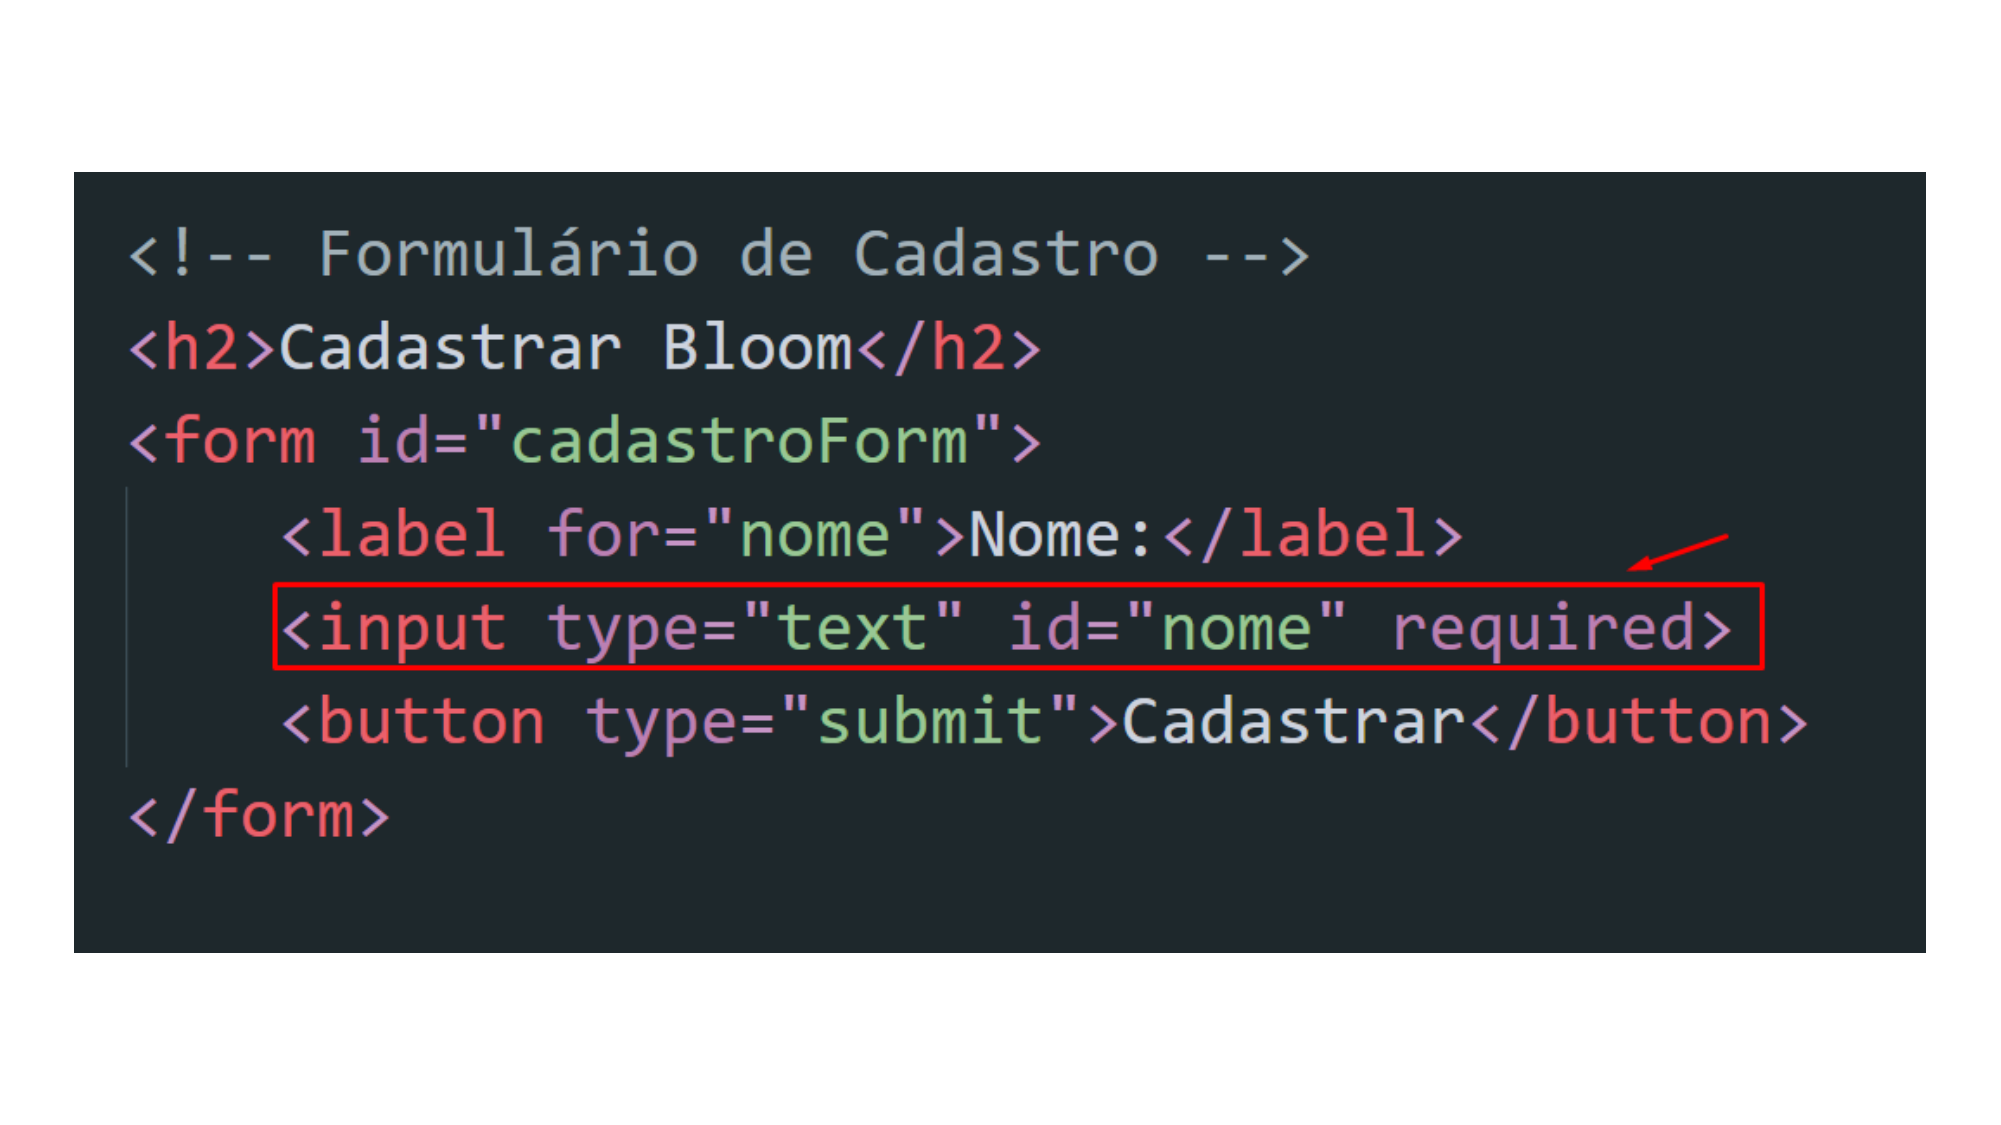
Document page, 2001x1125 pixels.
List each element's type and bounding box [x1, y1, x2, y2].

picture [74, 172, 1926, 953]
